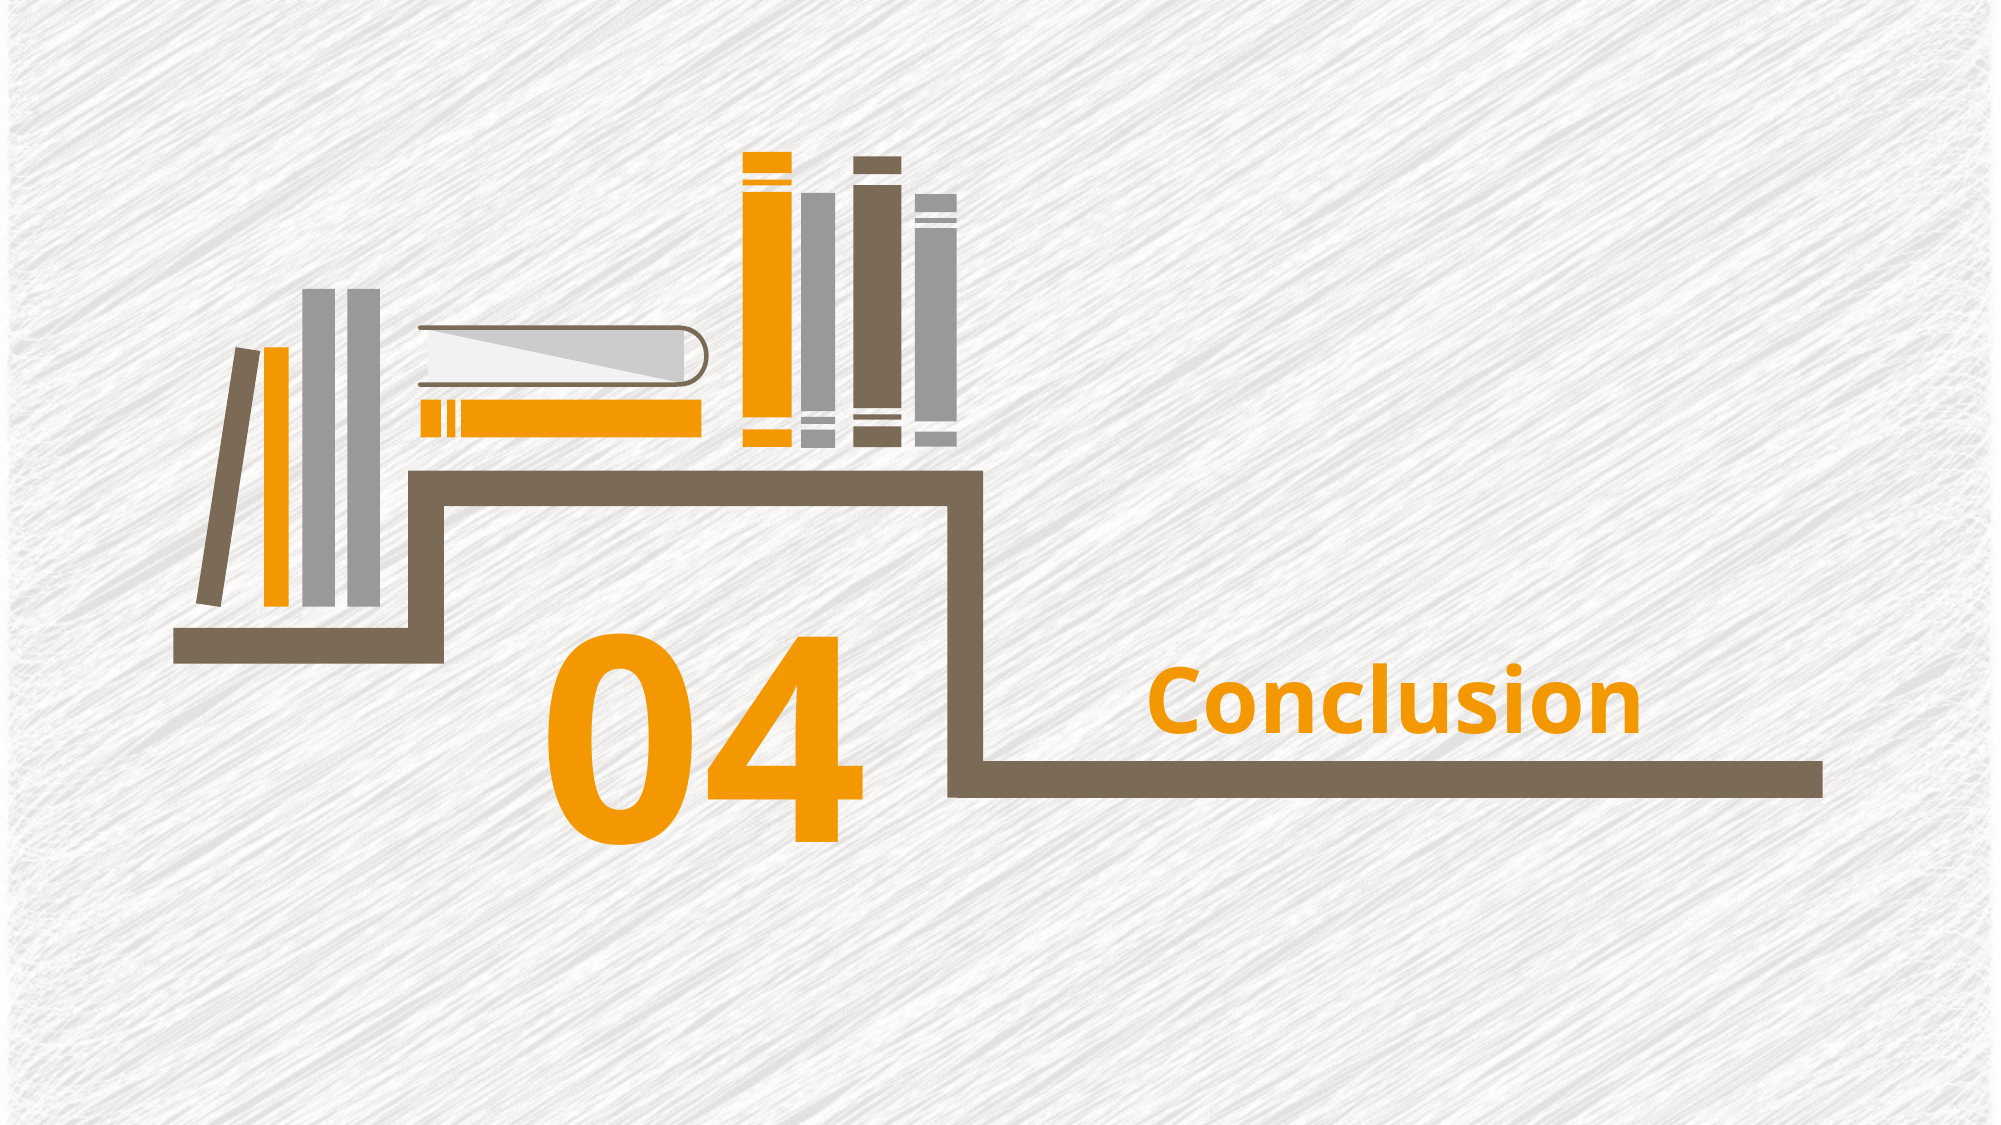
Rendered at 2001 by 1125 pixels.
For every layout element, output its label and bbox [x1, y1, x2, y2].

picture [0, 0, 2000, 1125]
text_box [195, 151, 957, 607]
